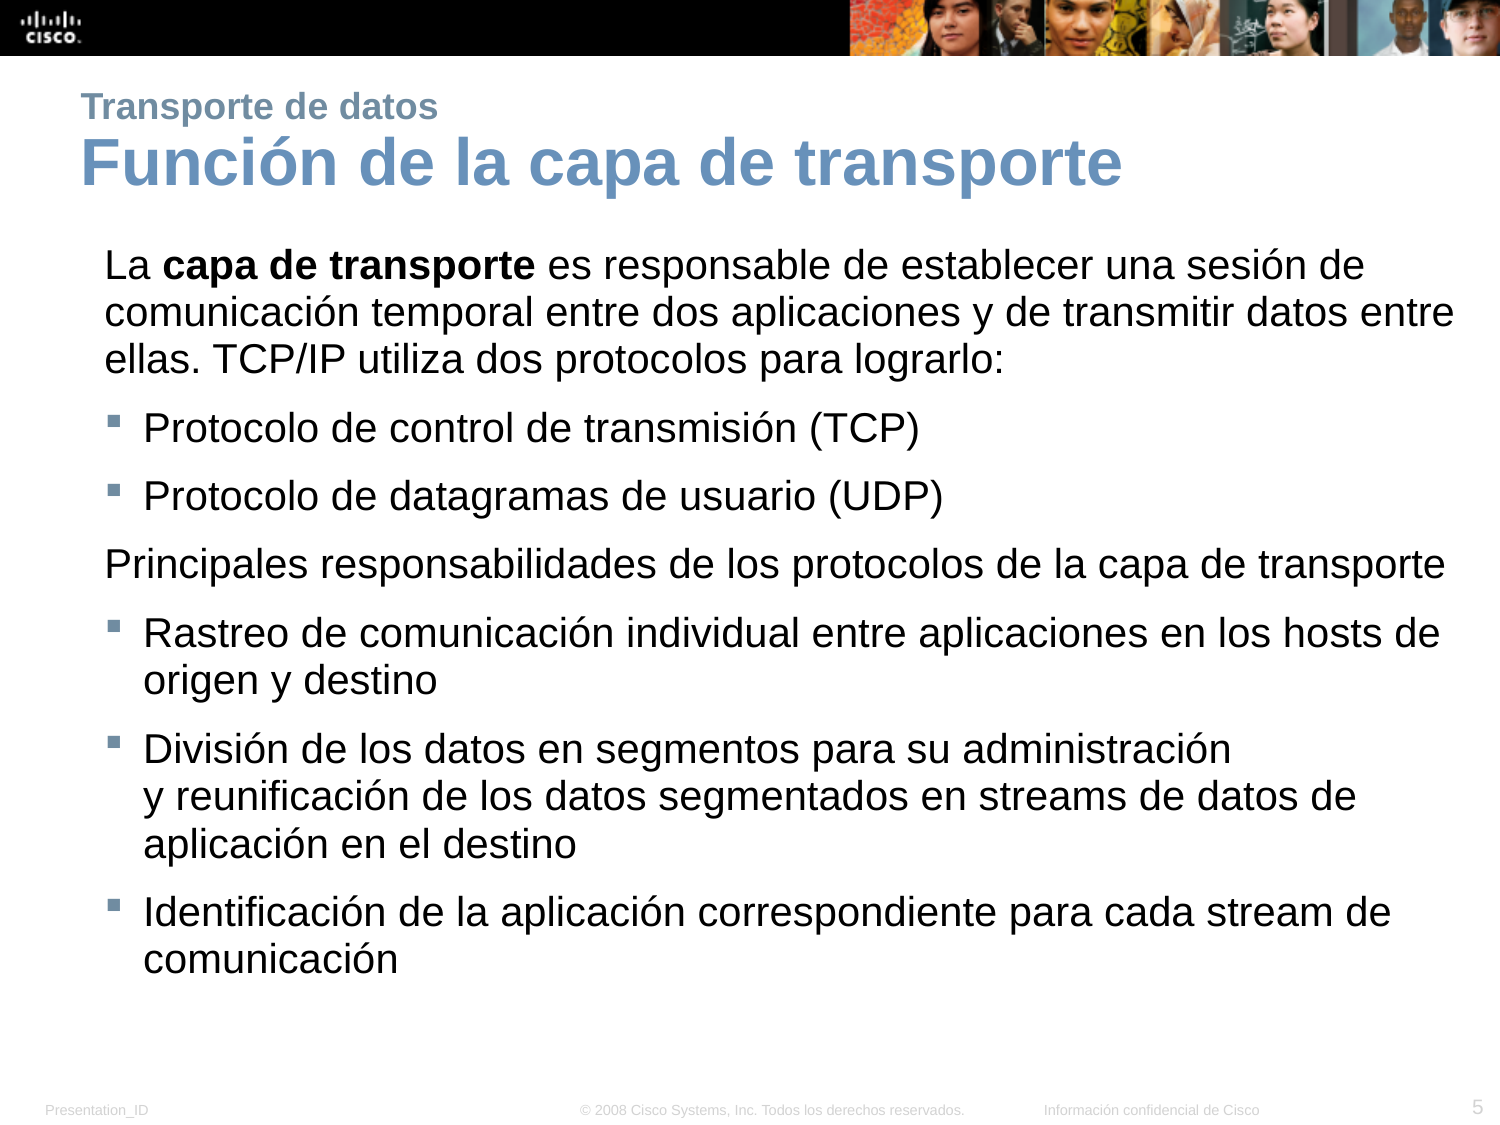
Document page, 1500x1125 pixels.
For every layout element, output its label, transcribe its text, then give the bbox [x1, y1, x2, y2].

title Transporte de datos Función de la capa de transporte [66, 68, 1404, 207]
picture [0, 0, 1500, 56]
list La capa de transporte es responsable de establecer una sesión de comunicación temporal entre dos aplicaciones y de transmitir datos entre ellas. TCP/IP utiliza dos protocolos para lograrlo: Protocolo de control de transmisión (TCP) Protocolo de datagramas de usuario (UDP) Principales responsabilidades de los protocolos de la capa de transporte Rastreo de comunicación individual entre aplicaciones en los hosts de origen y destino División de los datos en segmentos para su administración y reunificación de los datos segmentados en streams de datos de aplicación en el destino Identificación de la aplicación correspondiente para cada stream de comunicación [90, 234, 1473, 1080]
